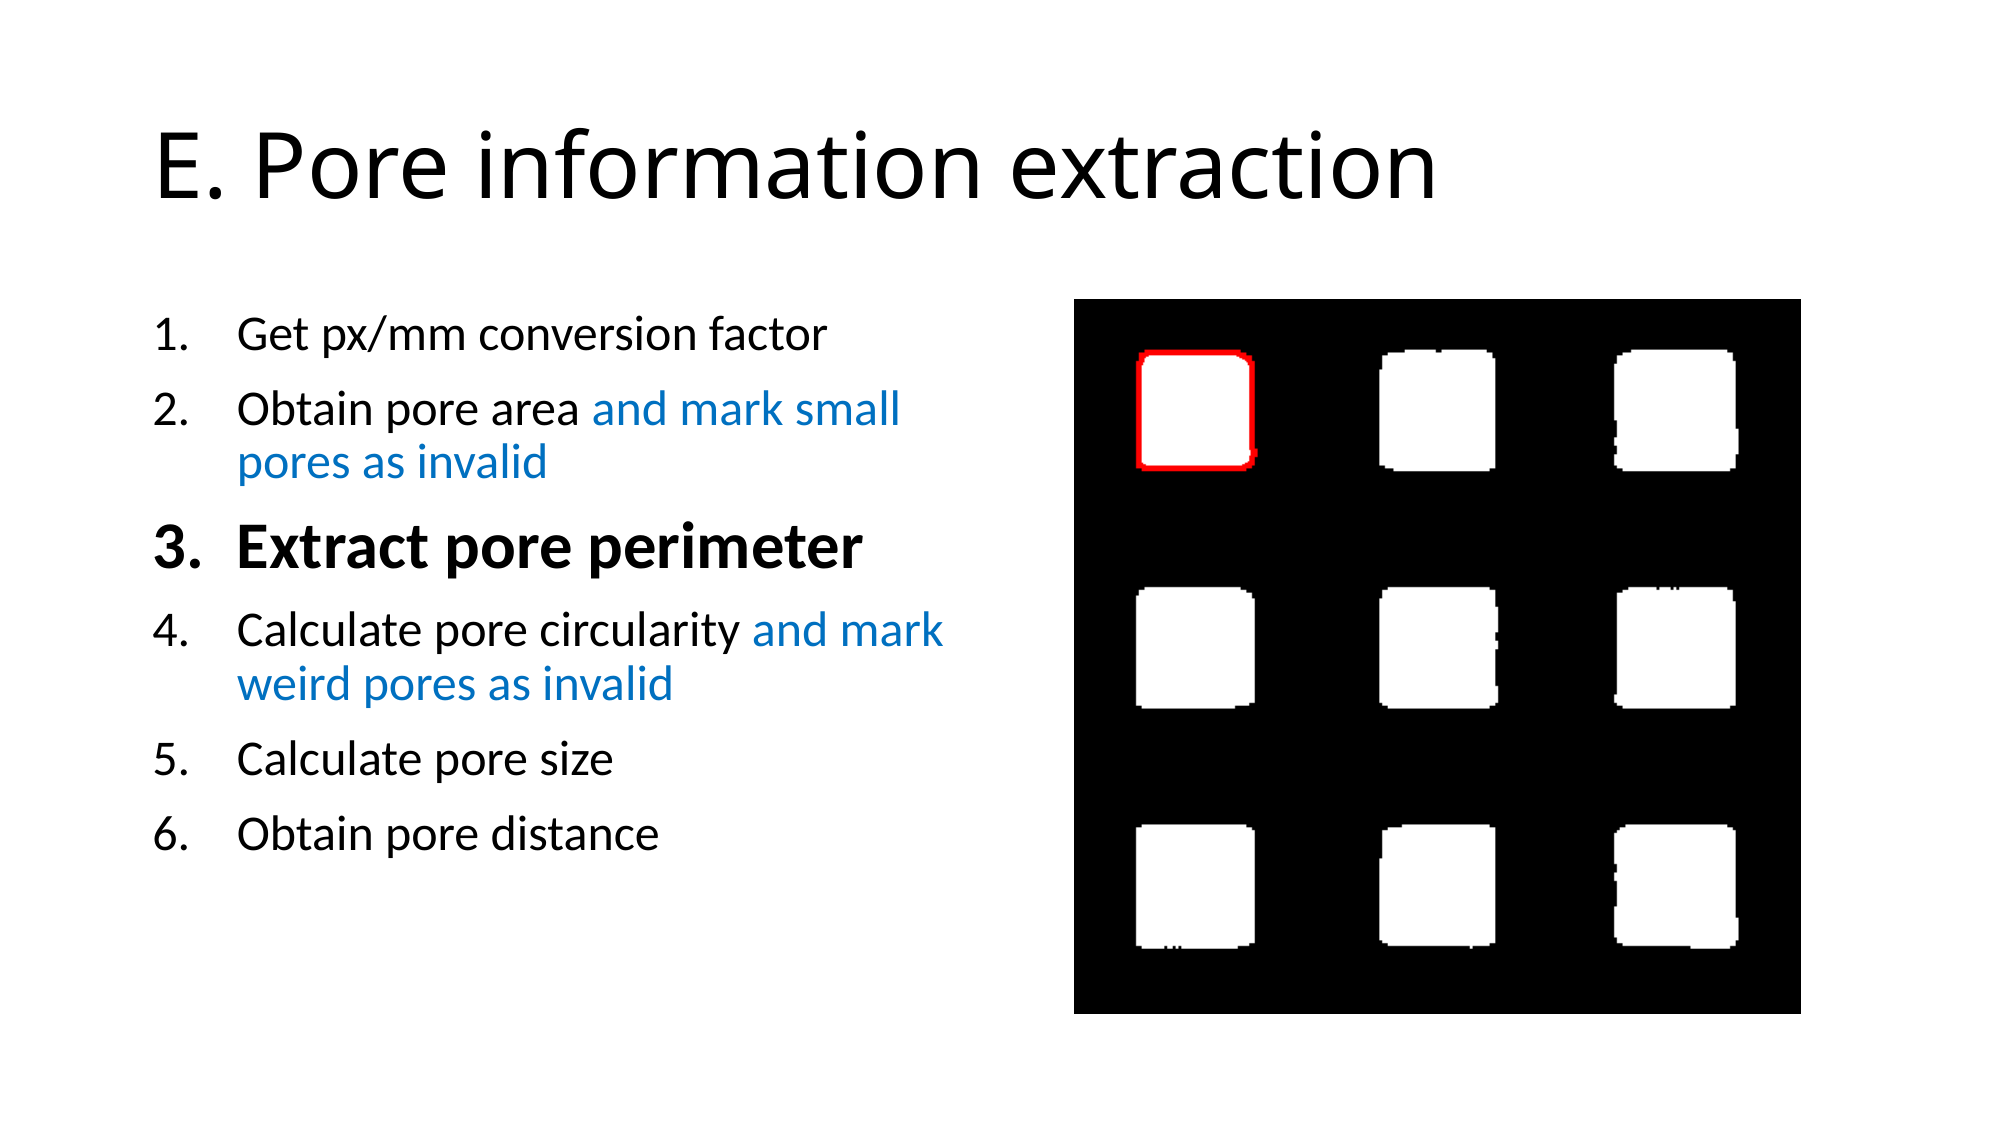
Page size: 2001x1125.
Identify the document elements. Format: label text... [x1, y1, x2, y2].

list Get px/mm conversion factor Obtain pore area and mark small pores as invalid Extract pore perimeter Calculate pore circularity and mark weird pores as invalid Calculate pore size Obtain pore distance [137, 299, 988, 1014]
title E. Pore information extraction [137, 59, 1863, 278]
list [1074, 299, 1800, 1014]
